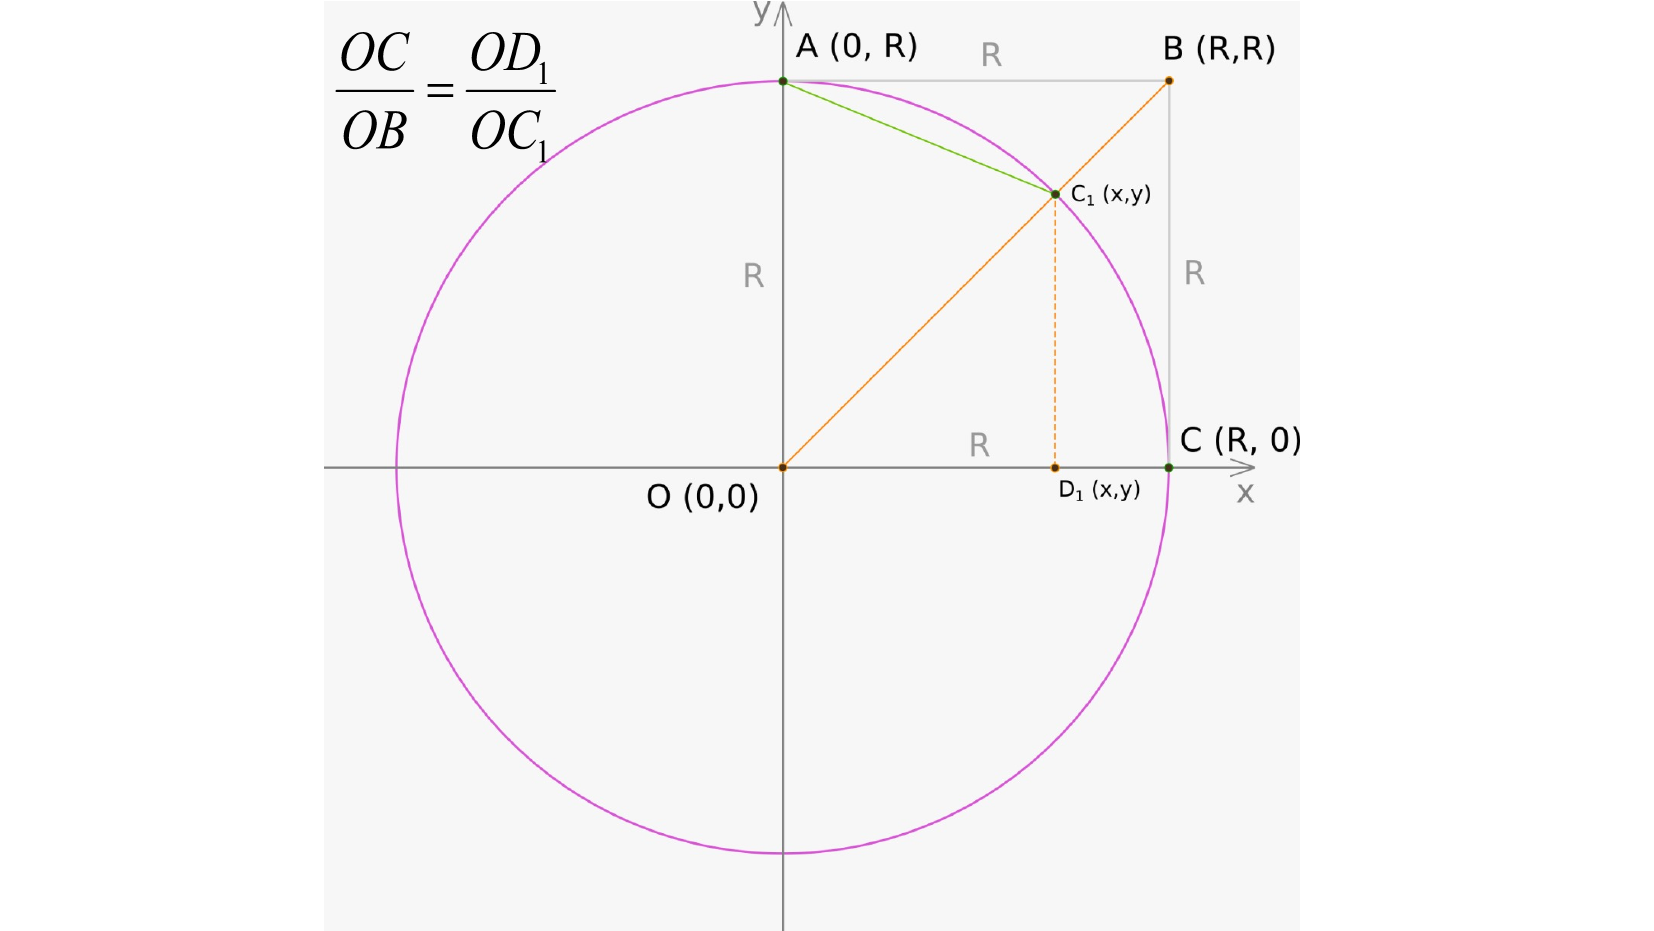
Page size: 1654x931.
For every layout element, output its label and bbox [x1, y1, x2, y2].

picture [324, 1, 1301, 931]
